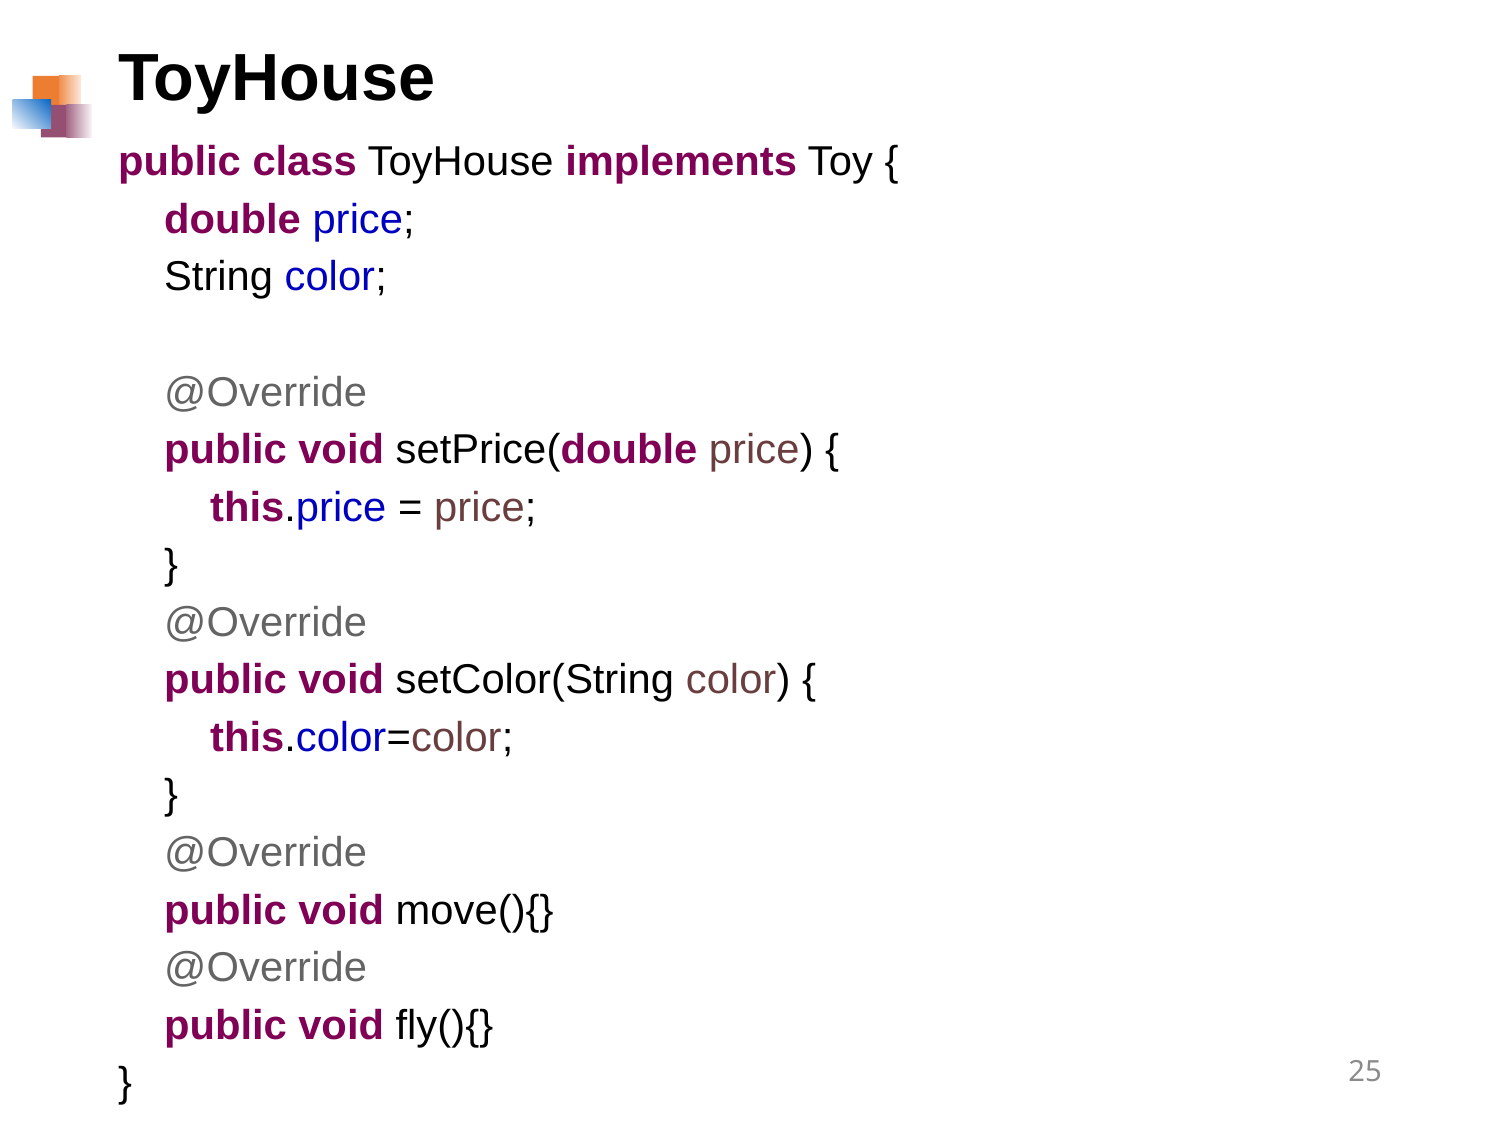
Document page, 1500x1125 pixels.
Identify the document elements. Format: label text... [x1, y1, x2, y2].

title ToyHouse [103, 18, 1397, 139]
slide_number 25 [1059, 1042, 1397, 1103]
list public class ToyHouse implements Toy { double price; String color; @Override public void setPrice(double price) { this.price = price; } @Override public void setColor(String color) { this.color=color; } @Override public void move(){} @Override public void fly(){} } [103, 139, 1397, 989]
